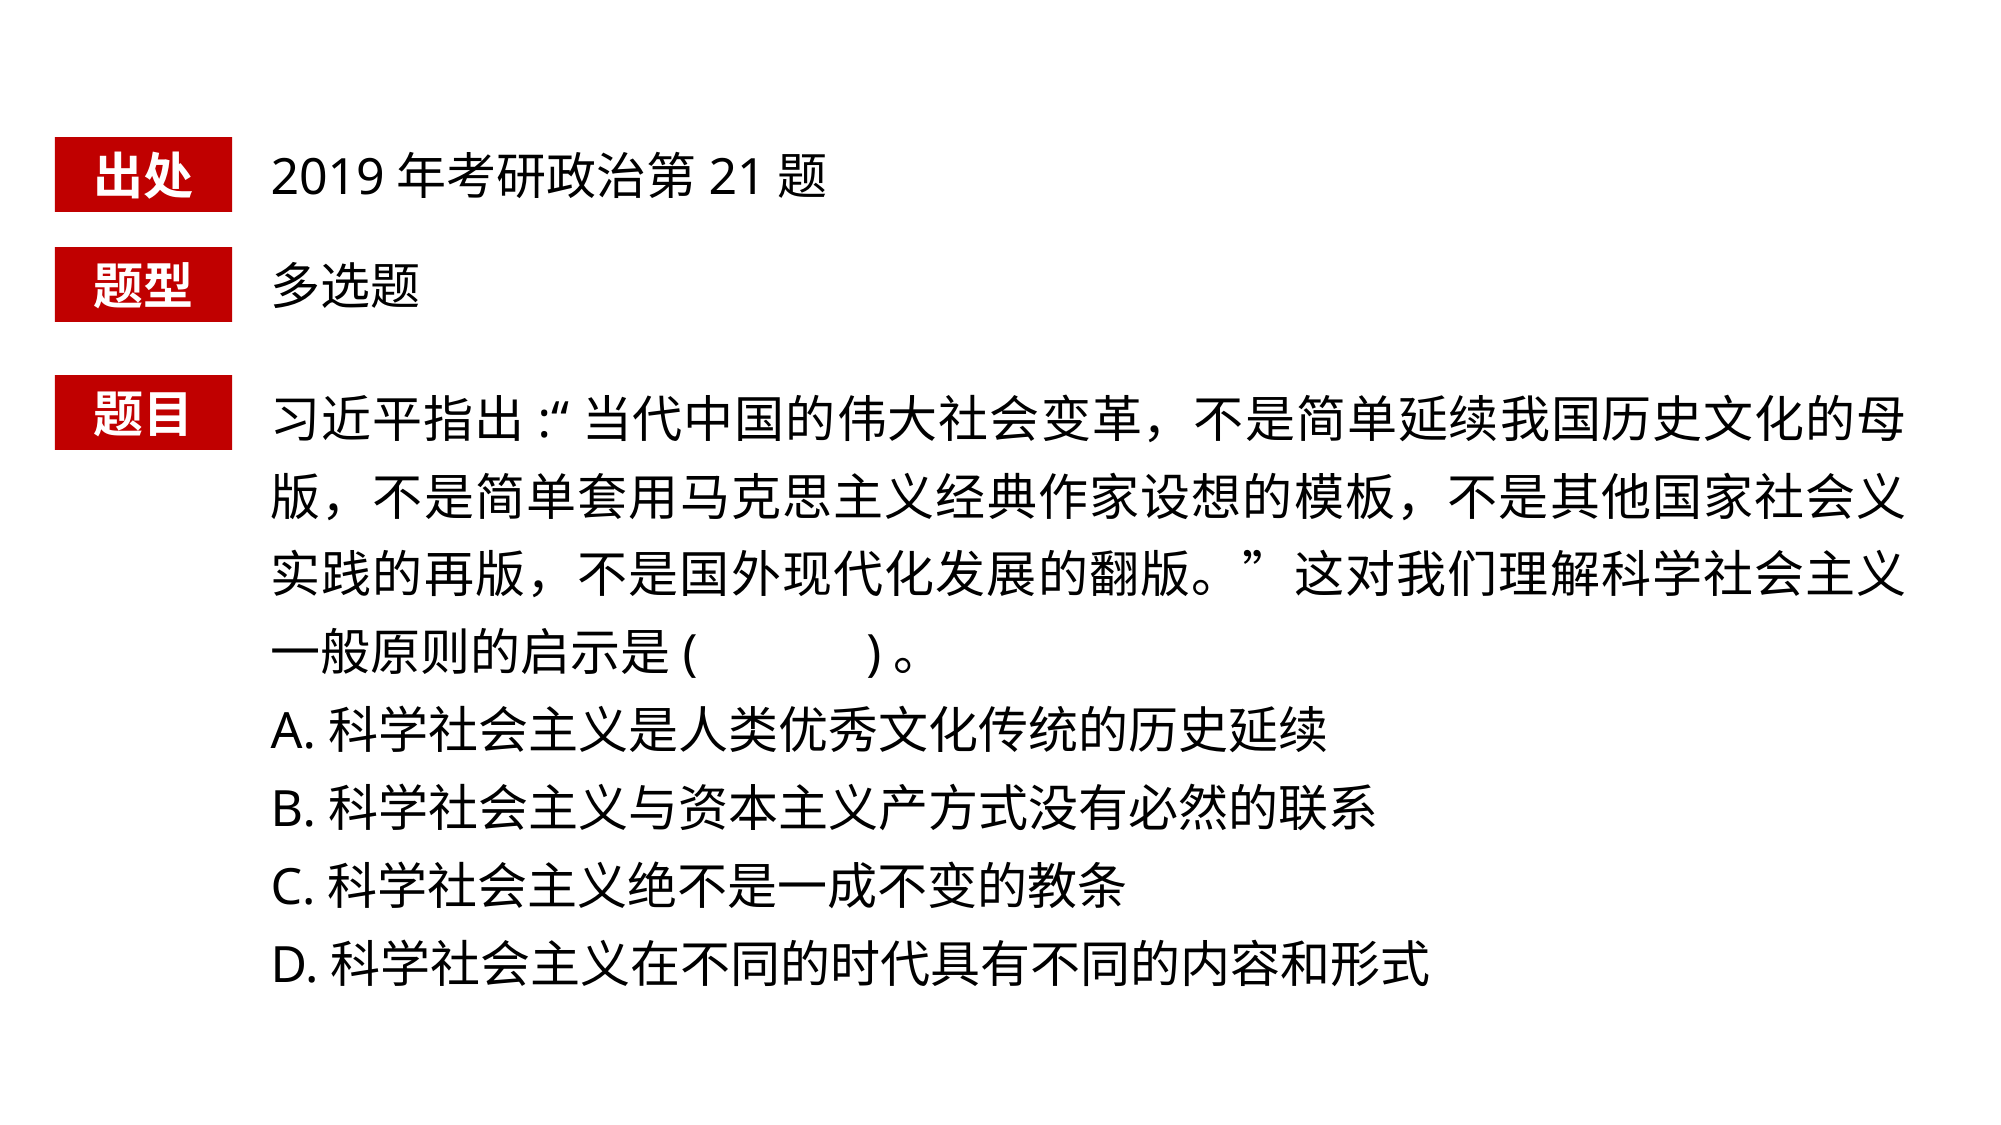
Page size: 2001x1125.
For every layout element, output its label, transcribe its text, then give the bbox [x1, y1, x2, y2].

text_box 出处 [54, 137, 233, 212]
text_box 习近平指出:“当代中国的伟大社会变革，不是简单延续我国历史文化的母版，不是简单套用马克思主义经典作家设想的模板，不是其他国家社会义实践的再版，不是国外现代化发展的翻版。”这对我们理解科学社会主义一般原则的启示是( )。 A.科学社会主义是人类优秀文化传统的历史延续 B.科学社会主义与资本主义产方式没有必然的联系 C.科学社会主义绝不是一成不变的教条 D.科学社会主义在不同的时代具有不同的内容和形式 [255, 361, 1922, 1000]
text_box 2019年考研政治第21题 [255, 137, 1615, 212]
text_box 题目 [54, 375, 233, 450]
text_box 题型 [54, 247, 233, 322]
text_box 多选题 [255, 247, 1614, 322]
